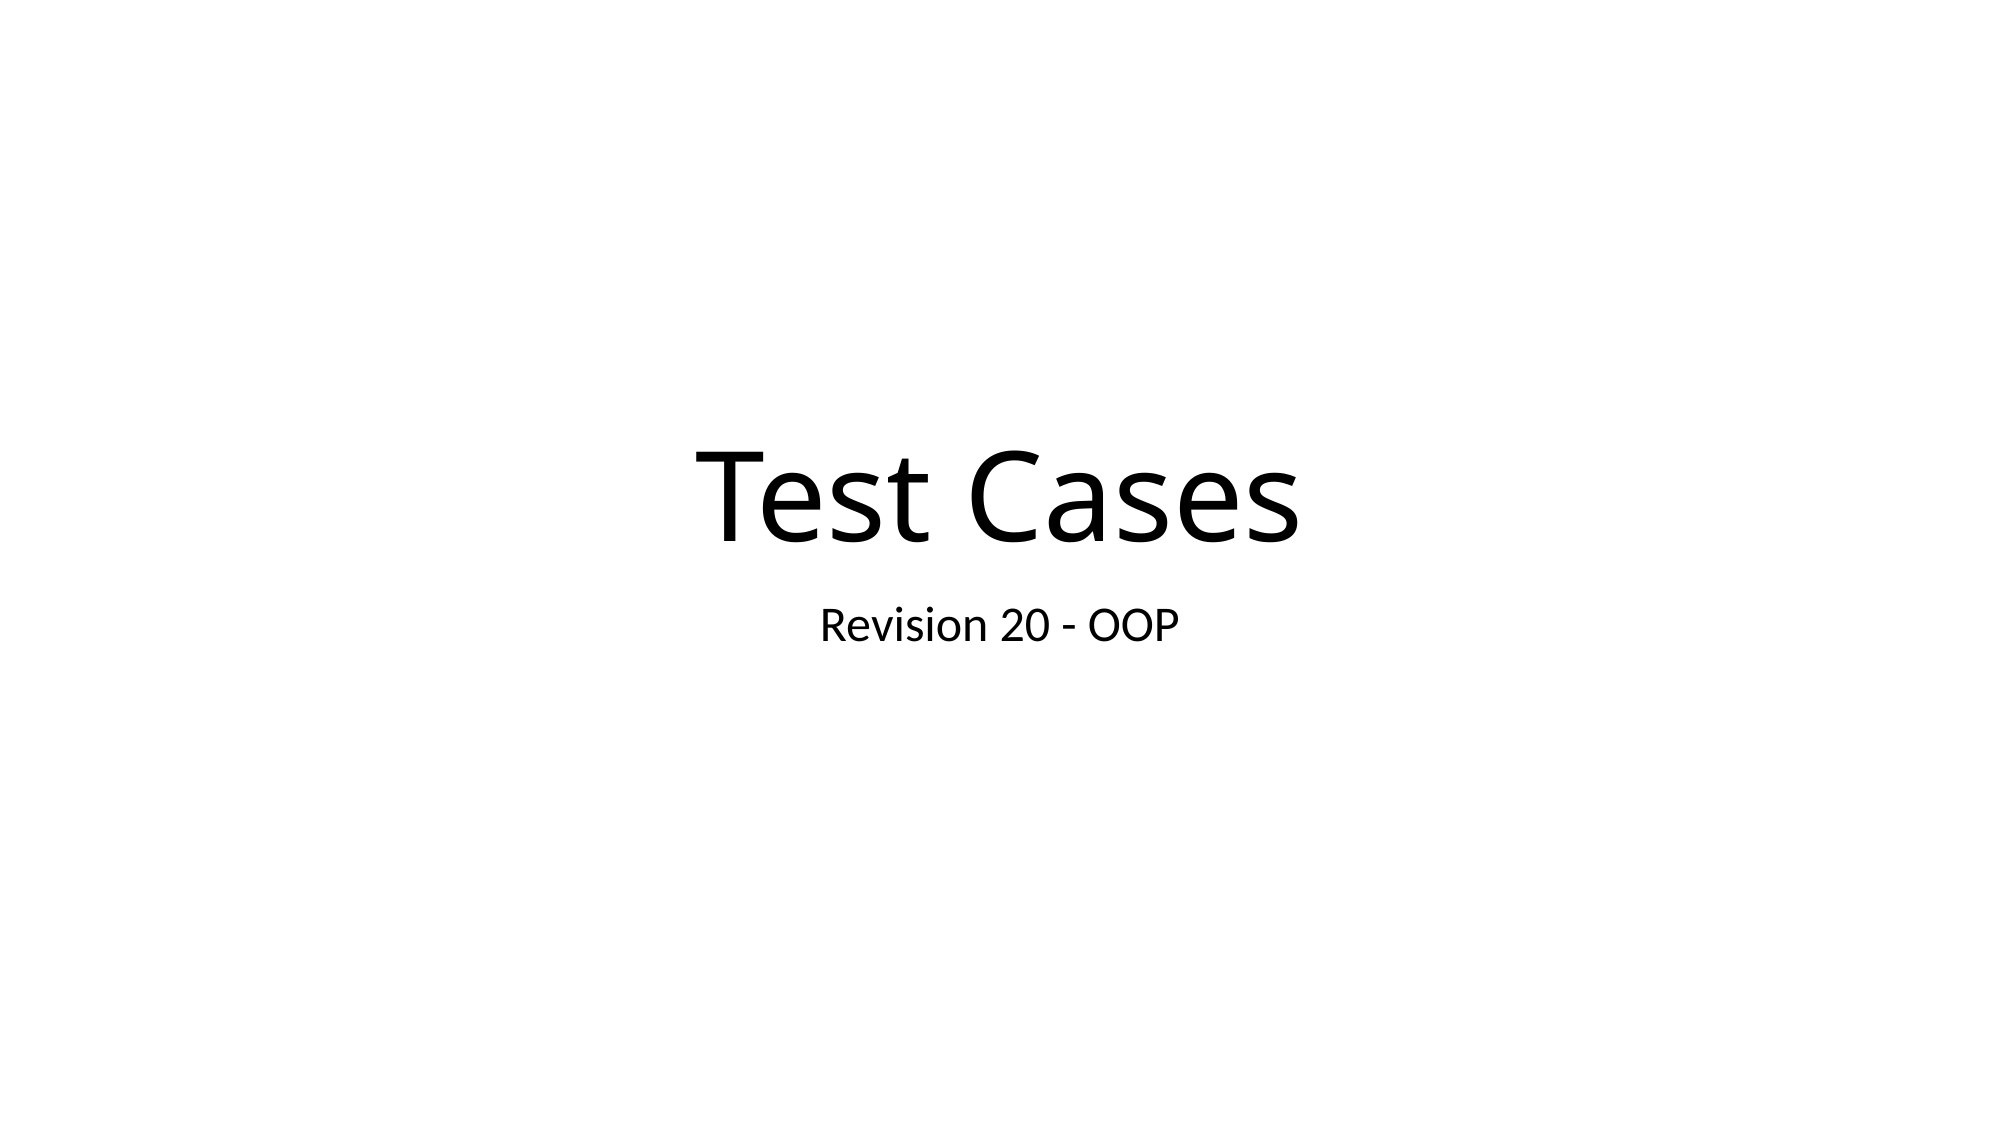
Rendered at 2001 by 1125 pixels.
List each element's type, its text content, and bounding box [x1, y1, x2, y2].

subtitle Revision 20 - OOP [249, 590, 1750, 863]
title Test Cases [249, 184, 1750, 576]
